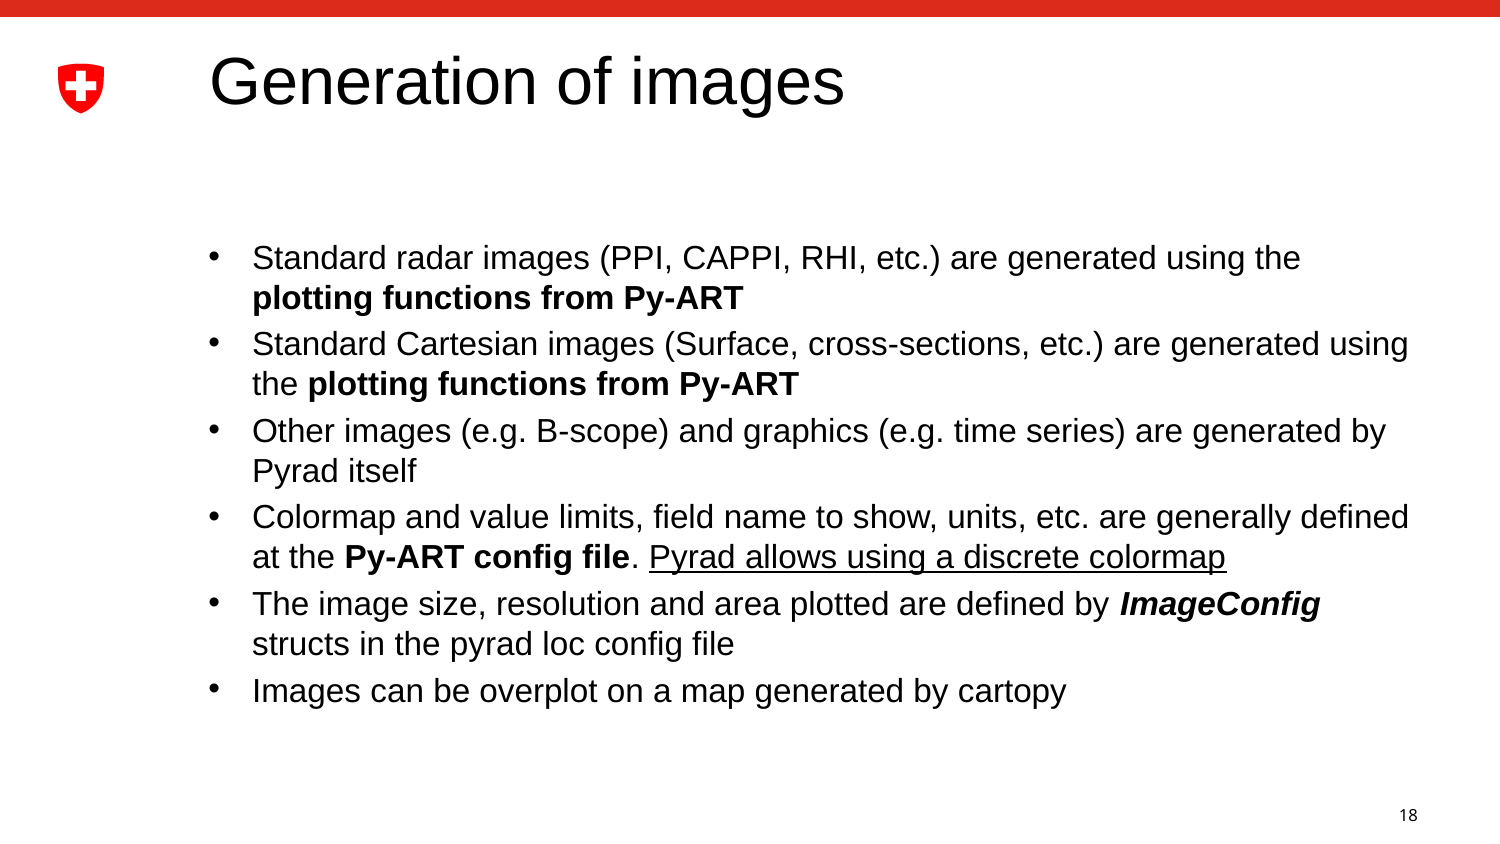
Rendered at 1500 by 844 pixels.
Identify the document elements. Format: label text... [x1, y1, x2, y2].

list Standard radar images (PPI, CAPPI, RHI, etc.) are generated using the plotting functions from Py-ART Standard Cartesian images (Surface, cross-sections, etc.) are generated using the plotting functions from Py-ART Other images (e.g. B-scope) and graphics (e.g. time series) are generated by Pyrad itself Colormap and value limits, field name to show, units, etc. are generally defined at the Py-ART config file. Pyrad allows using a discrete colormap The image size, resolution and area plotted are defined by ImageConfig structs in the pyrad loc config file Images can be overplot on a map generated by cartopy [193, 228, 1429, 748]
title Generation of images [194, 30, 1428, 147]
